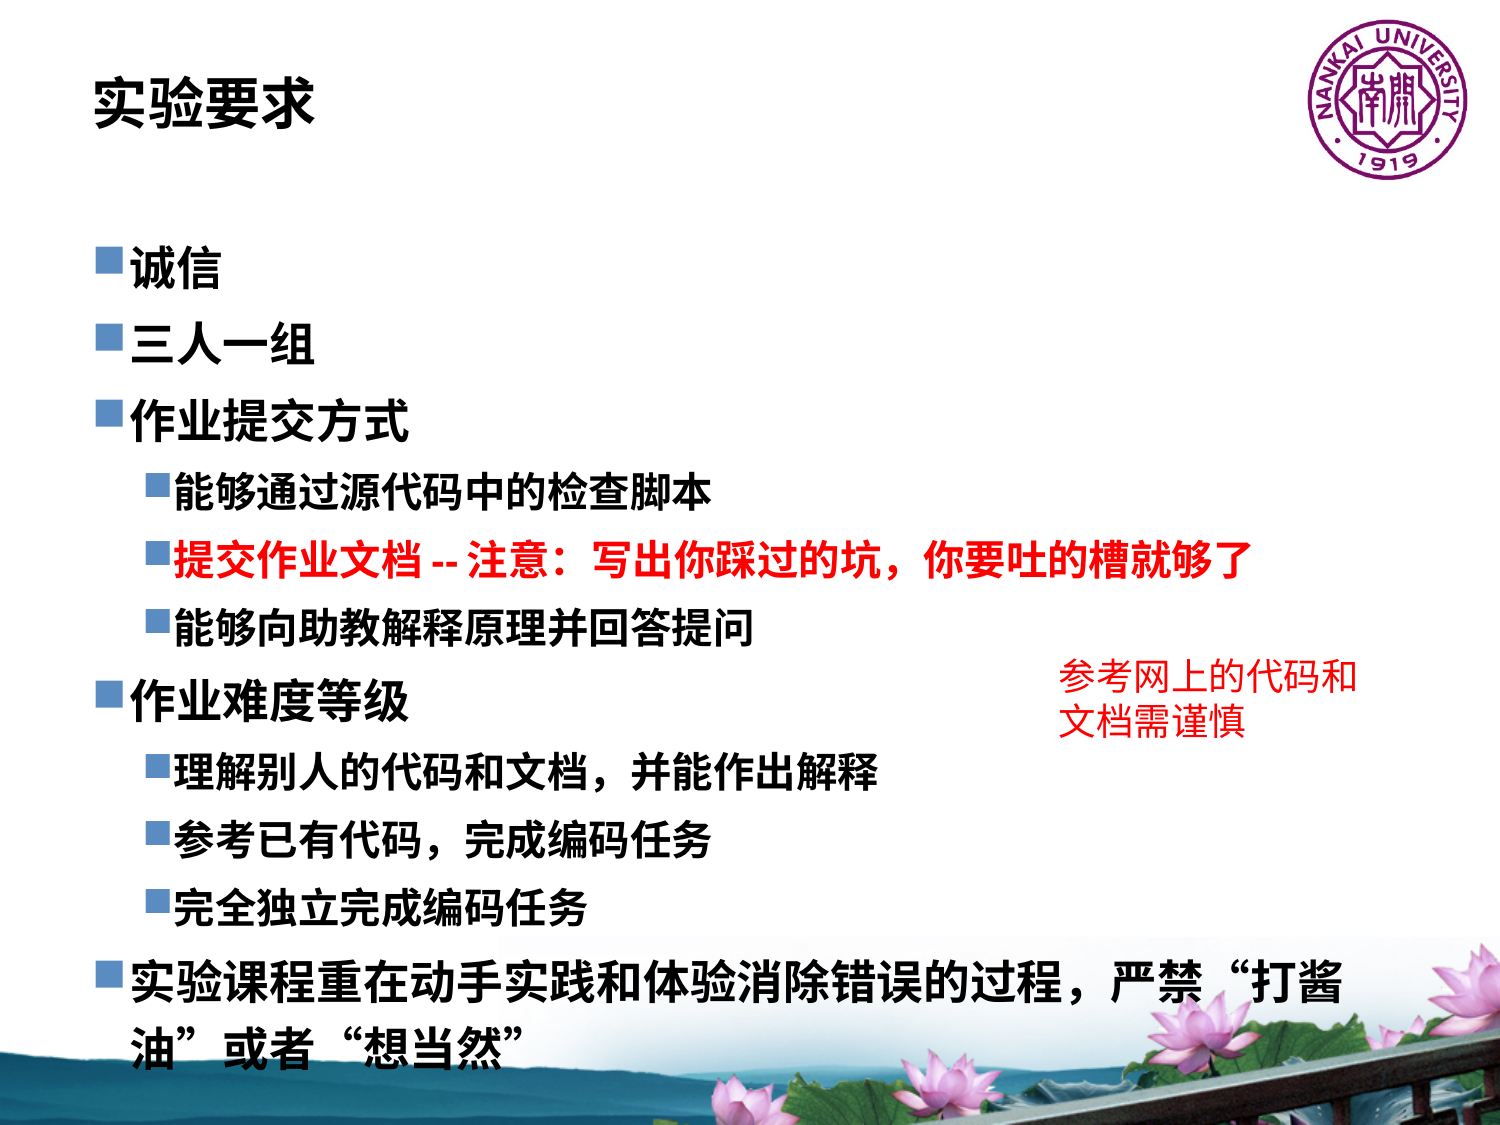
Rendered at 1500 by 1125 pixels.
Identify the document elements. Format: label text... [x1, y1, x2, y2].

picture [0, 0, 1500, 1125]
text_box 参考网上的代码和文档需谨慎 [1043, 645, 1398, 751]
title 实验要求 [76, 54, 1424, 149]
list 诚信 三人一组 作业提交方式 能够通过源代码中的检查脚本 提交作业文档--注意：写出你踩过的坑，你要吐的槽就够了 能够向助教解释原理并回答提问 作业难度等级 理解别人的代码和文档，并能作出解释 参考已有代码，完成编码任务 完全独立完成编码任务 实验课程重在动手实践和体验消除错误的过程，严禁“打酱油”或者“想当然” [76, 220, 1424, 1087]
